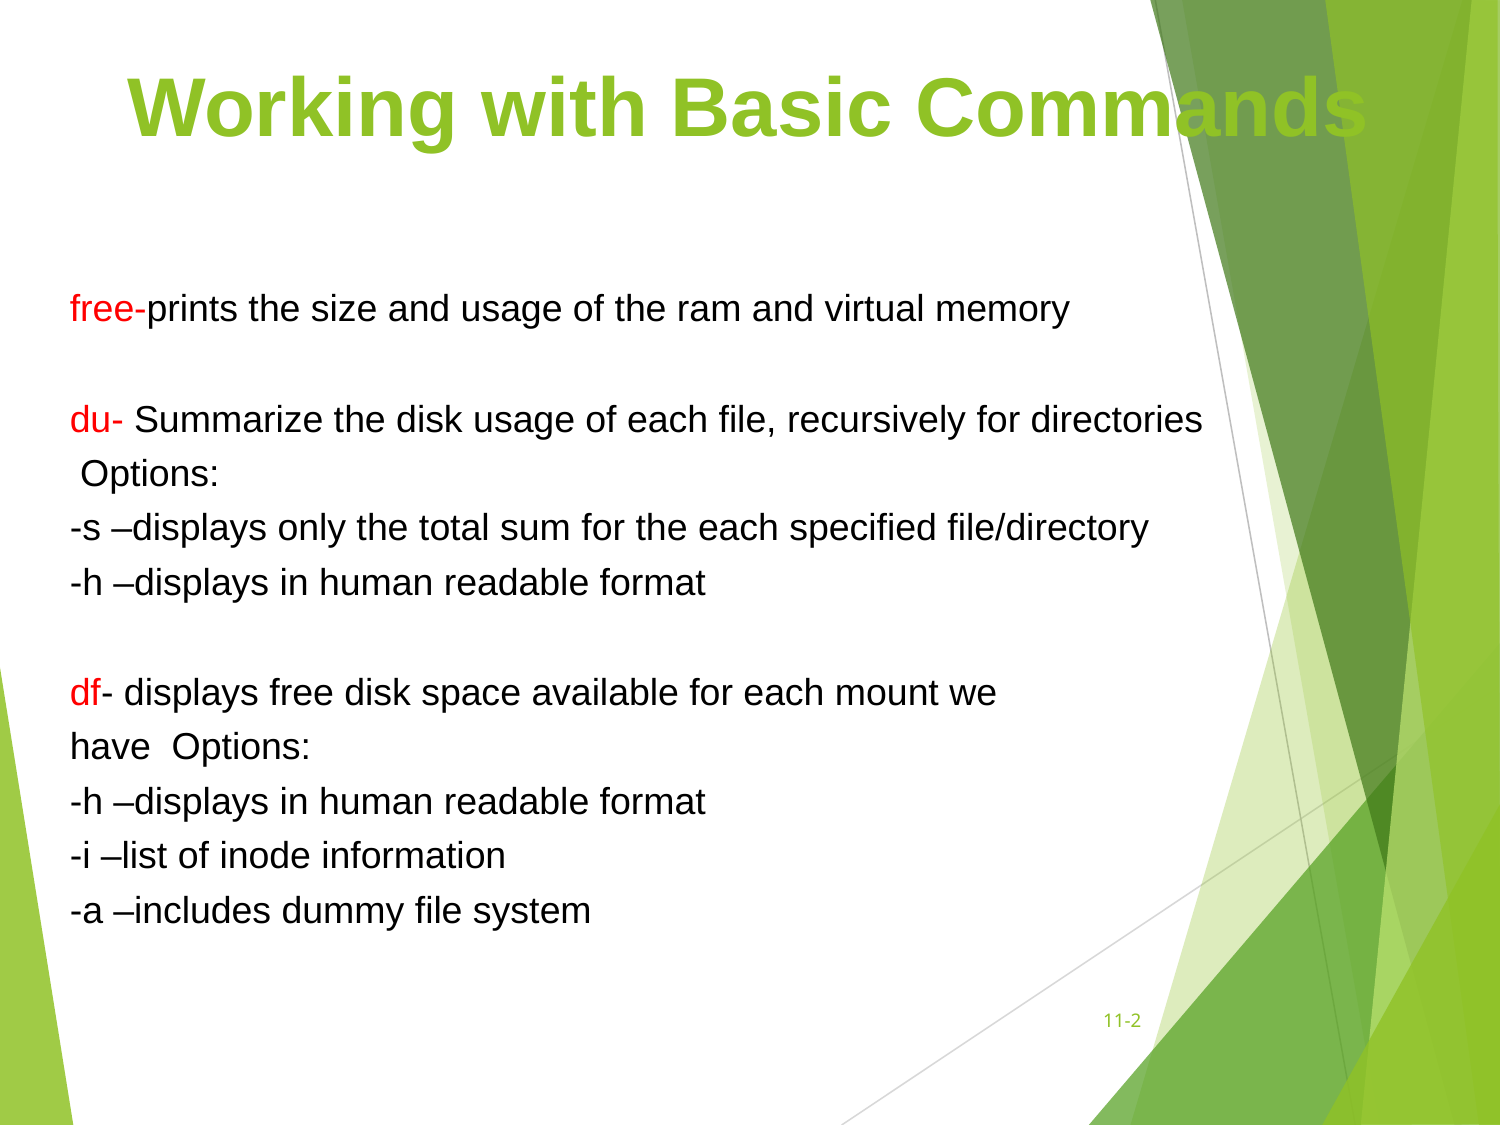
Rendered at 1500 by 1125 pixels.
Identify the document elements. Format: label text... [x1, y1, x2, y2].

text_box free-prints the size and usage of the ram and virtual memory du- Summarize the disk usage of each file, recursively for directories Options: -s –displays only the total sum for the each specified file/directory -h –displays in human readable format df- displays free disk space available for each mount we have Options: -h –displays in human readable format -i –list of inode information -a –includes dummy file system [67, 282, 1205, 931]
title Working with Basic Commands [125, 51, 1373, 242]
slide_number 11-‹#› [1057, 931, 1142, 1125]
